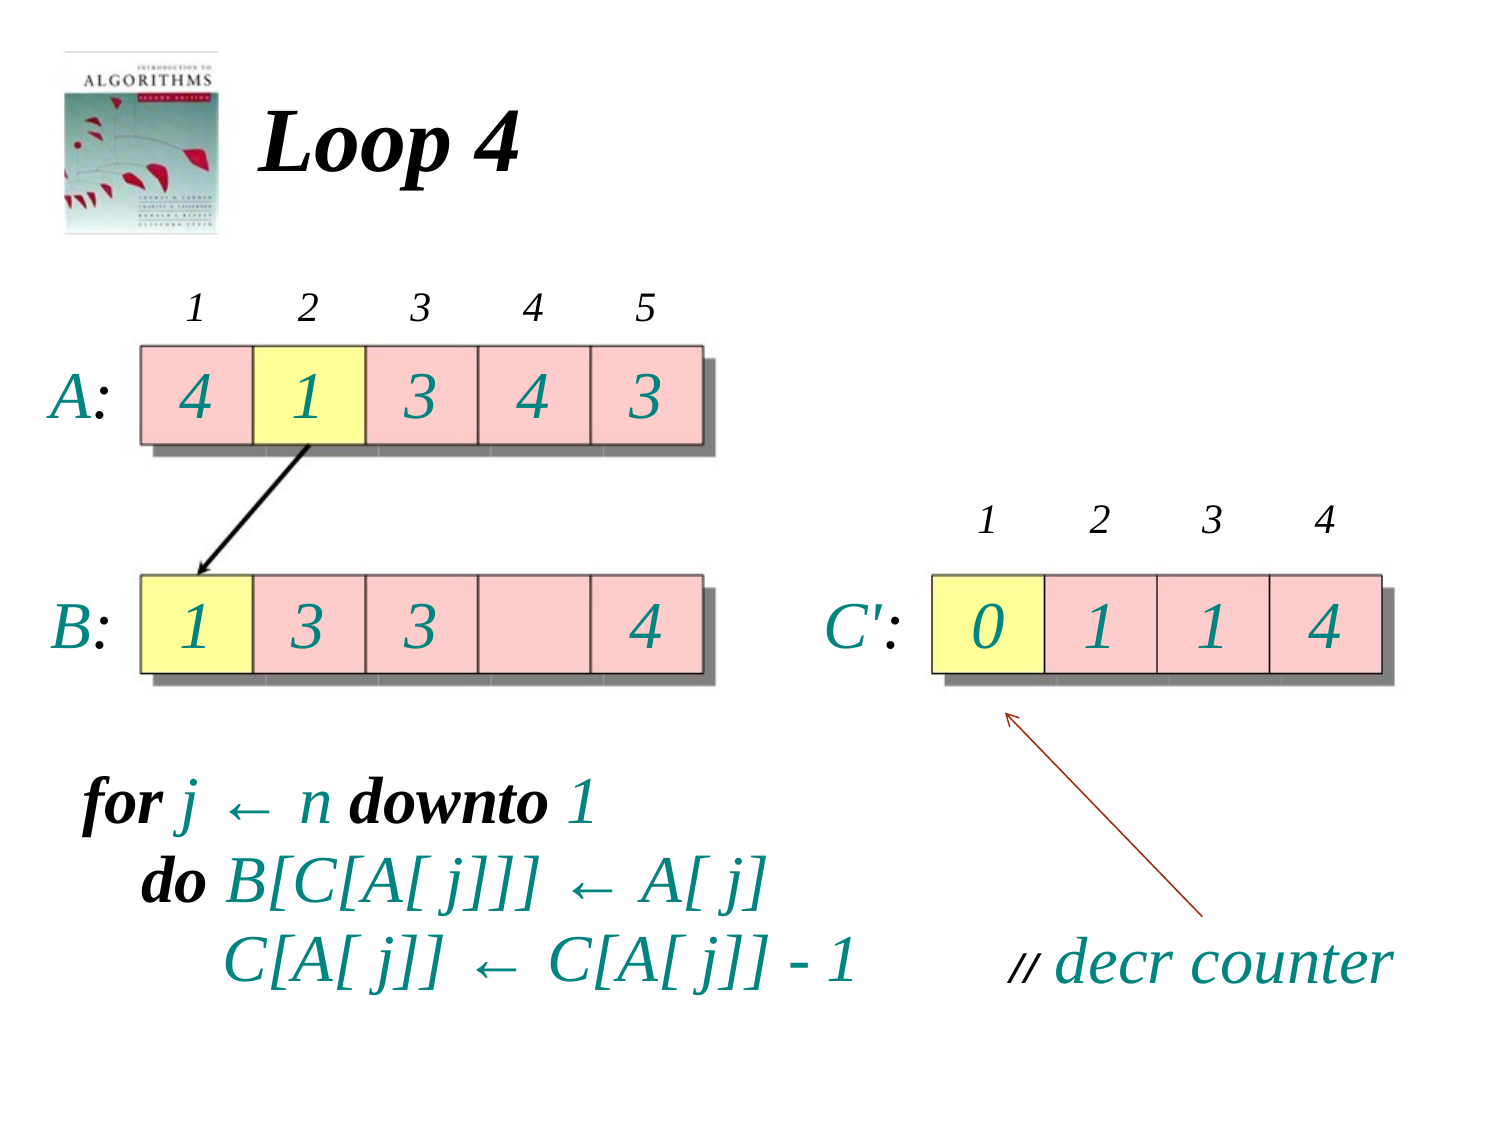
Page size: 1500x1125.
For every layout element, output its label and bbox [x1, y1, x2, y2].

text_box [1004, 712, 1203, 917]
picture [0, 0, 1500, 1125]
